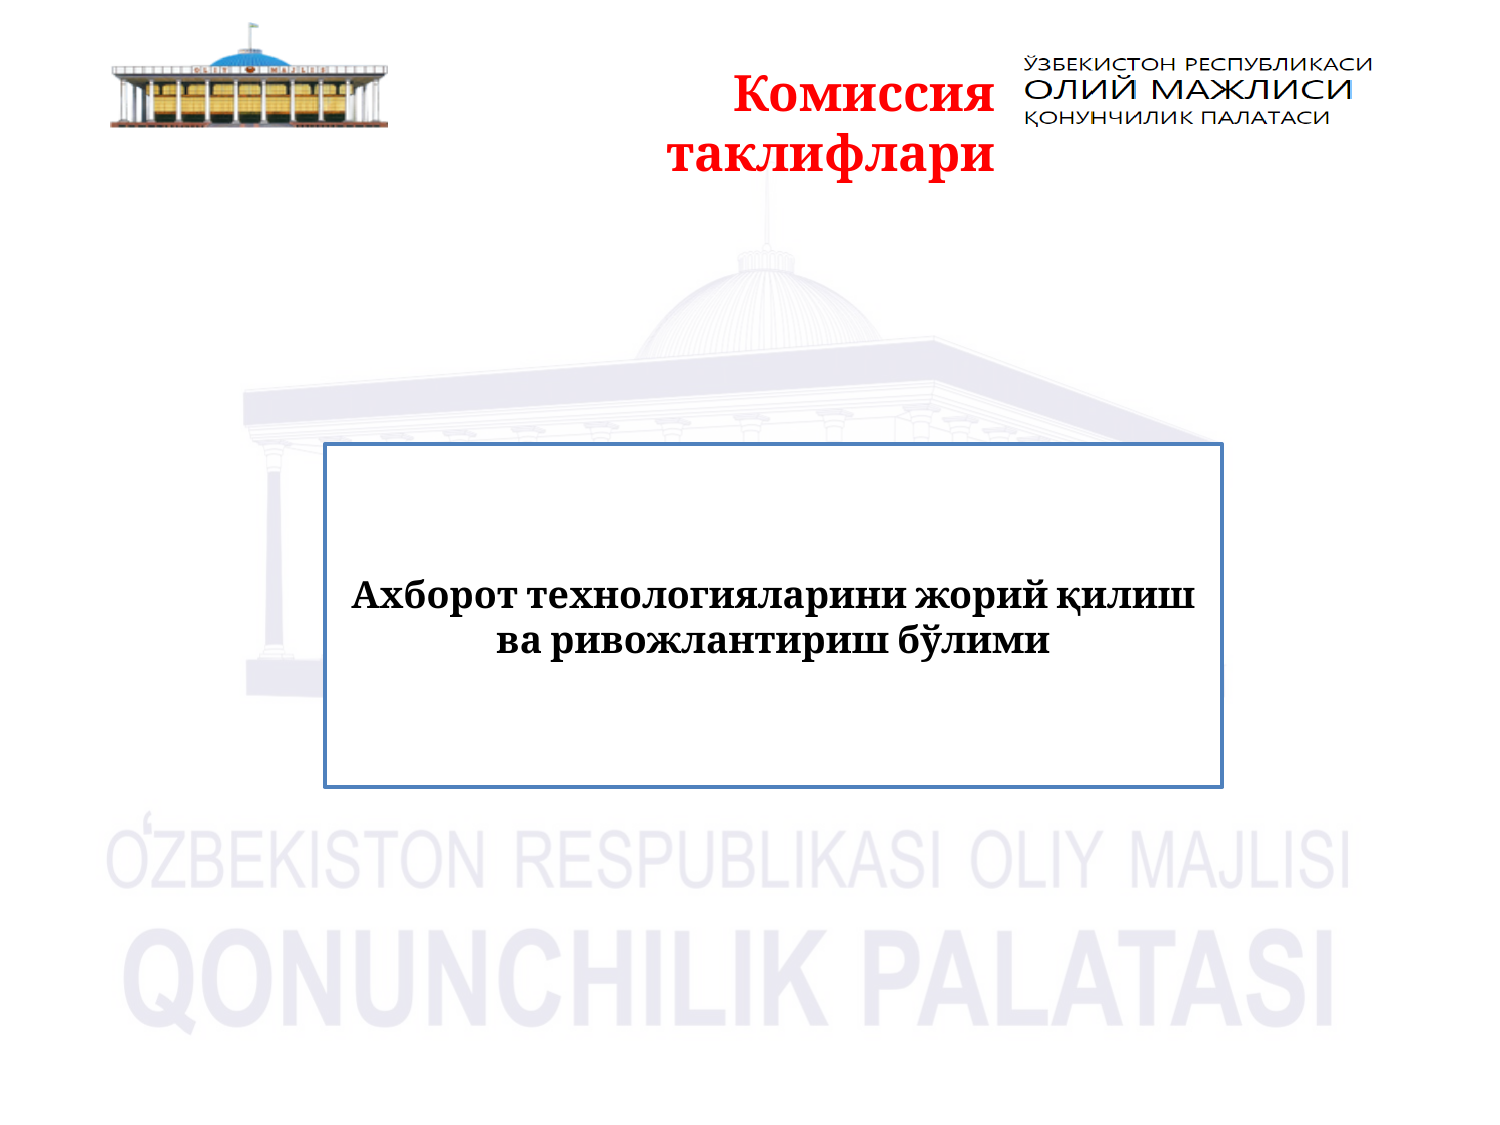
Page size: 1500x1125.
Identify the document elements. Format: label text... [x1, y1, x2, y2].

picture [0, 6, 1500, 162]
text_box Ахборот технологияларини жорий қилиш ва ривожлантириш бўлими [323, 442, 1224, 789]
text_box Комиссия таклифлари [407, 169, 1010, 189]
